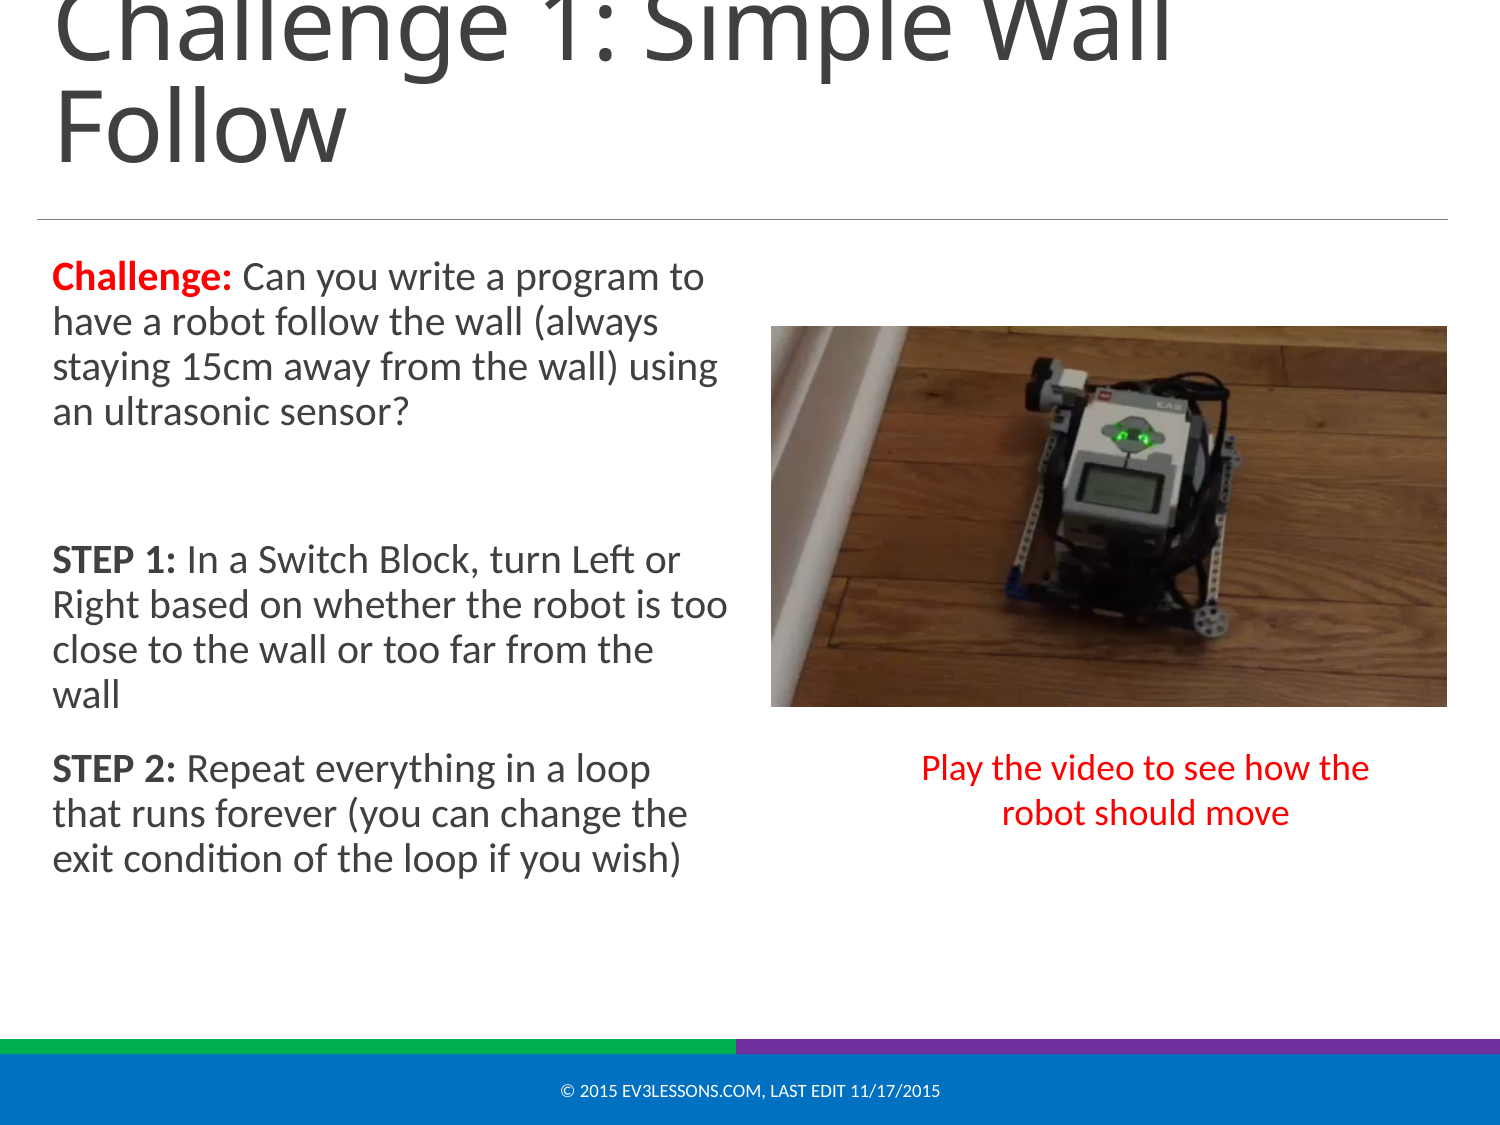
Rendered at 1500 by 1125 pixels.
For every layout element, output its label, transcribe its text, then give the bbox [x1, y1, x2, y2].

title Challenge 1: Simple Wall Follow [37, 47, 1448, 191]
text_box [769, 325, 1449, 708]
text_box Play the video to see how the robot should move [870, 735, 1422, 840]
list Challenge: Can you write a program to have a robot follow the wall (always staying 15cm away from the wall) using an ultrasonic sensor? STEP 1: In a Switch Block, turn Left or Right based on whether the robot is too close to the wall or too far from the wall STEP 2: Repeat everything in a loop that runs forever (you can change the exit condition of the loop if you wish) [37, 246, 730, 1011]
footer © 2015 EV3Lessons.com, Last edit 11/17/2015 [453, 1059, 1047, 1120]
